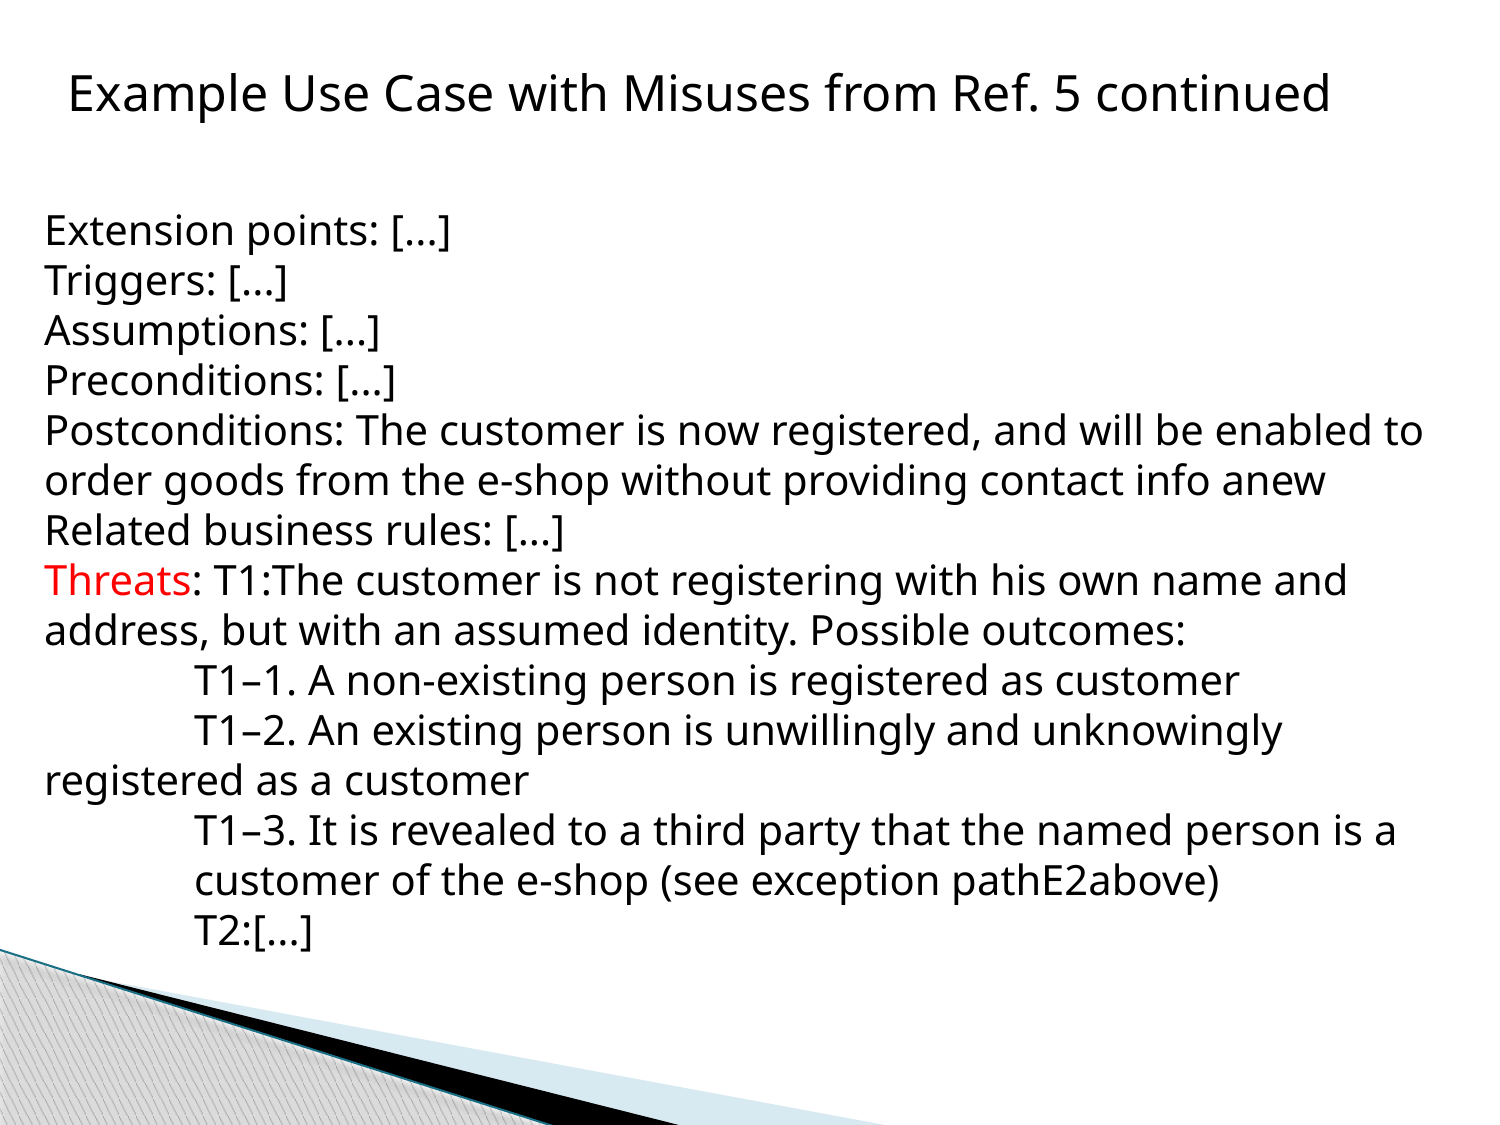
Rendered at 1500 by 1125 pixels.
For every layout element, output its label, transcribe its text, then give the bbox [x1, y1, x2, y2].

text_box Example Use Case with Misuses from Ref. 5 continued [53, 54, 1400, 129]
text_box Extension points: [...] Triggers: [...] Assumptions: [...] Preconditions: [...] Postconditions: The customer is now registered, and will be enabled to order goods from the e-shop without providing contact info anew Related business rules: [...] Threats: T1:The customer is not registering with his own name and address, but with an assumed identity. Possible outcomes: T1–1. A non-existing person is registered as customer T1–2. An existing person is unwillingly and unknowingly registered as a customer T1–3. It is revealed to a third party that the named person is a customer of the e-shop (see exception pathE2above) T2:[...] [29, 196, 1500, 962]
